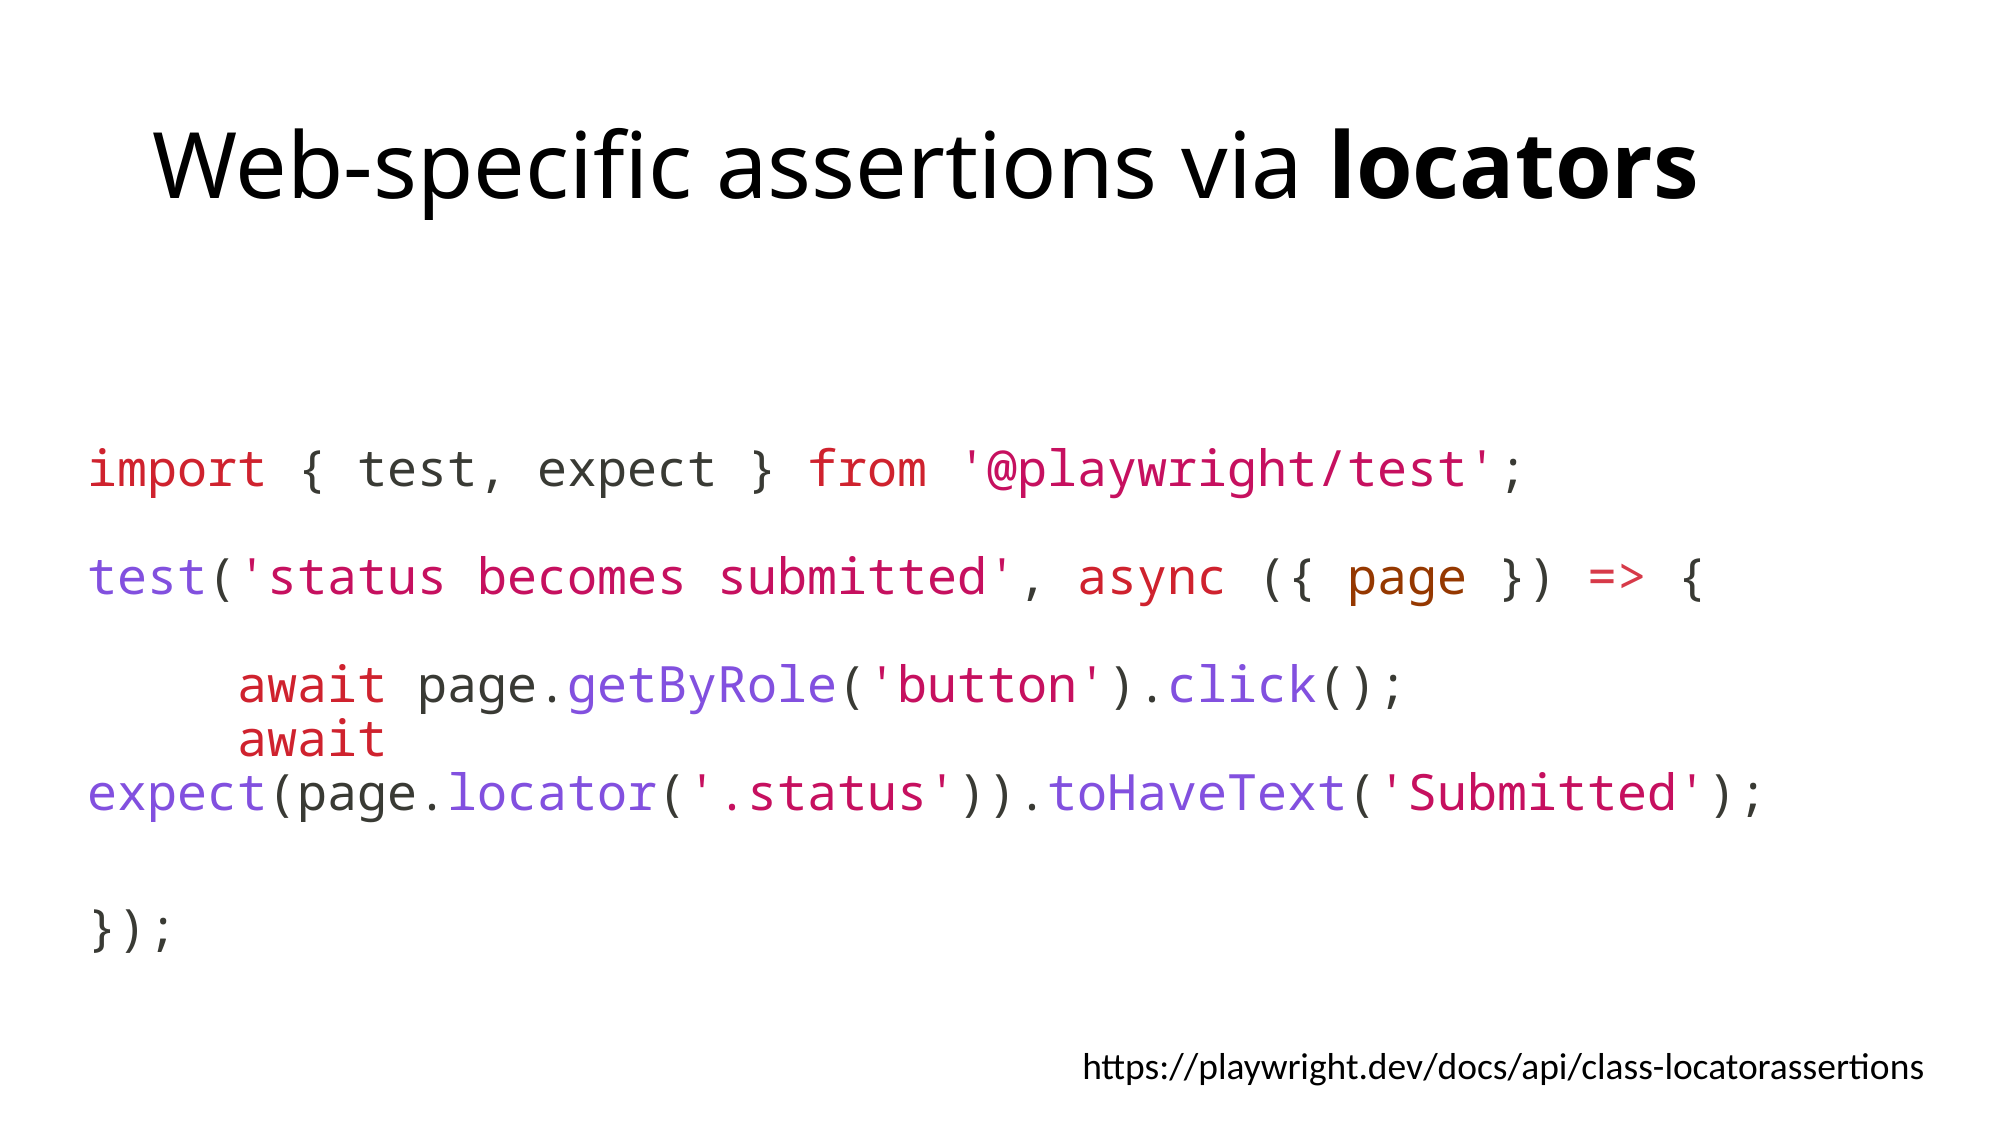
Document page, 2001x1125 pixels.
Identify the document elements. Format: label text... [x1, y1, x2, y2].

list import { test, expect } from '@playwright/test'; test('status becomes submitted', async ({ page }) => { await page.getByRole('button').click(); await expect(page.locator('.status')).toHaveText('Submitted'); }); [72, 435, 2000, 1125]
title Web-specific assertions via locators [137, 59, 1863, 278]
text_box https://playwright.dev/docs/api/class-locatorassertions [1067, 1034, 2000, 1095]
